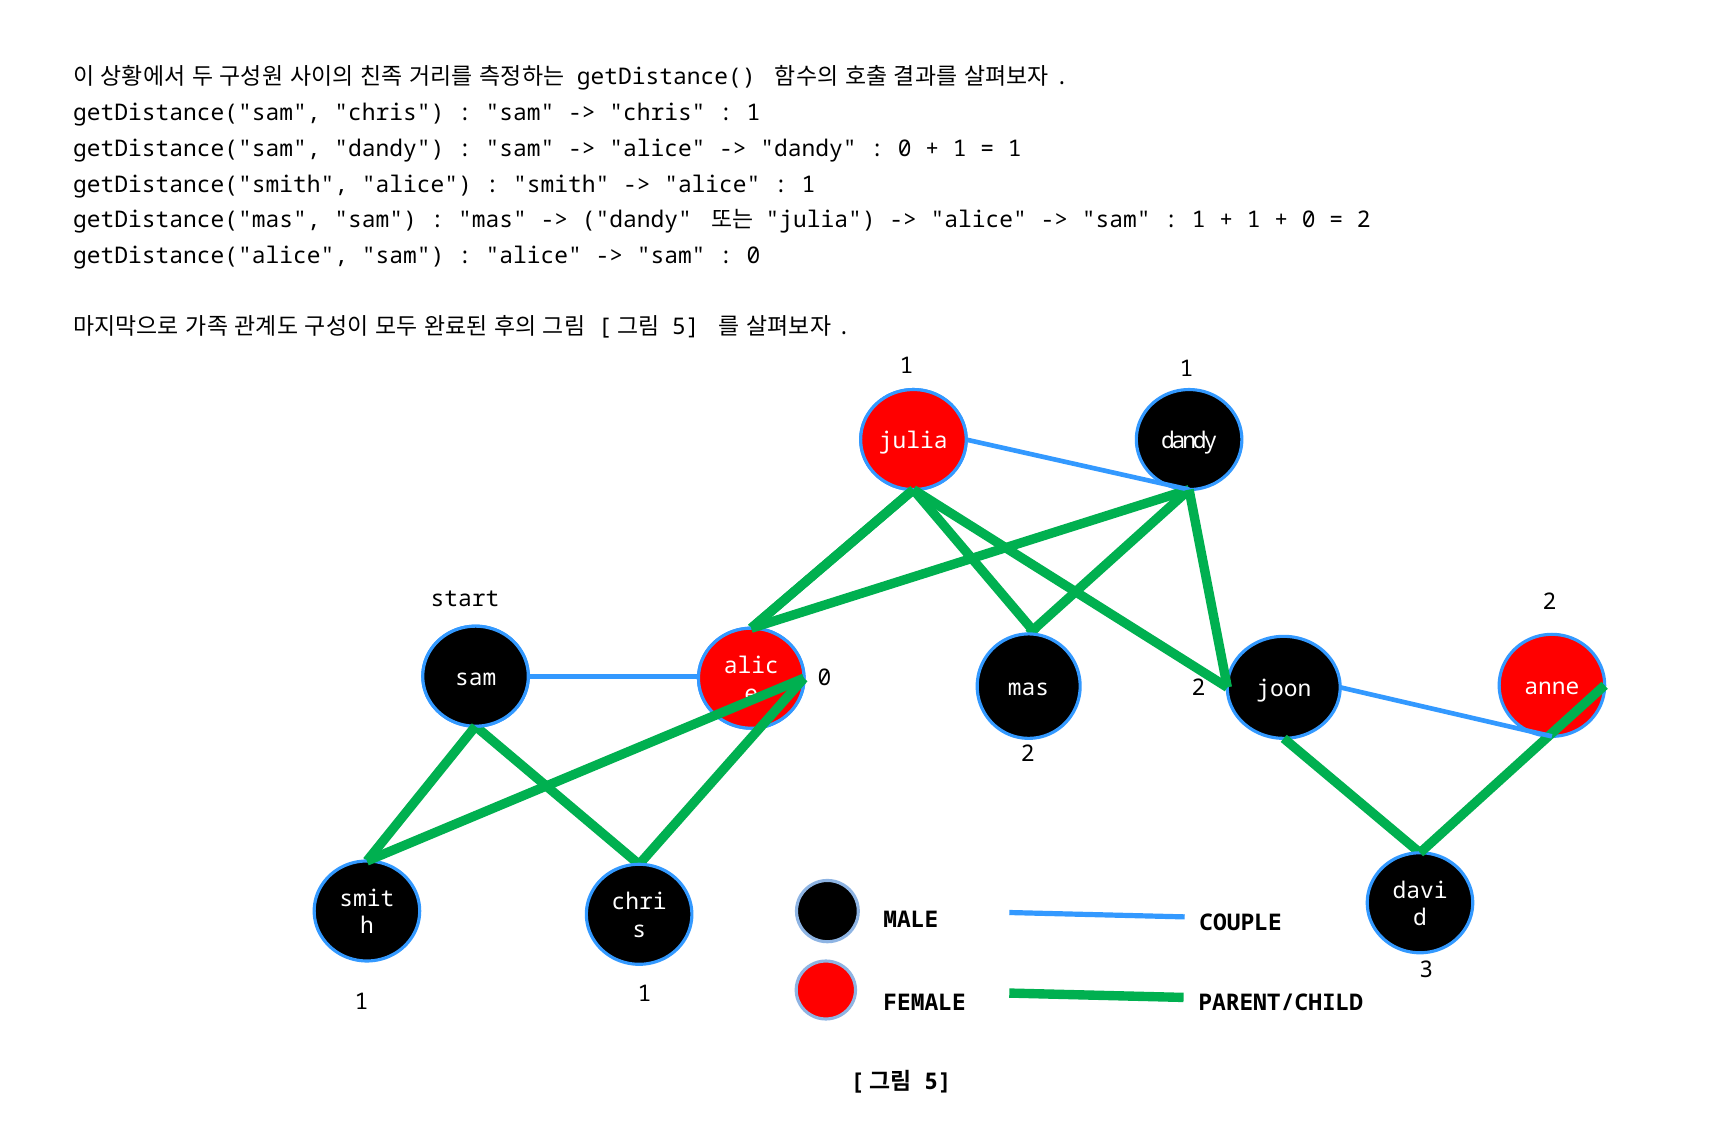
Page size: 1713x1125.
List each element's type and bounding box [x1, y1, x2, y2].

text_box [1008, 891, 1348, 943]
text_box [1554, 691, 1607, 739]
text_box [835, 1050, 971, 1101]
text_box [868, 972, 988, 1023]
text_box [718, 693, 783, 731]
text_box [868, 889, 980, 940]
text_box [794, 958, 858, 1022]
text_box [58, 46, 1609, 1025]
text_box [794, 878, 861, 944]
text_box [302, 968, 421, 1033]
